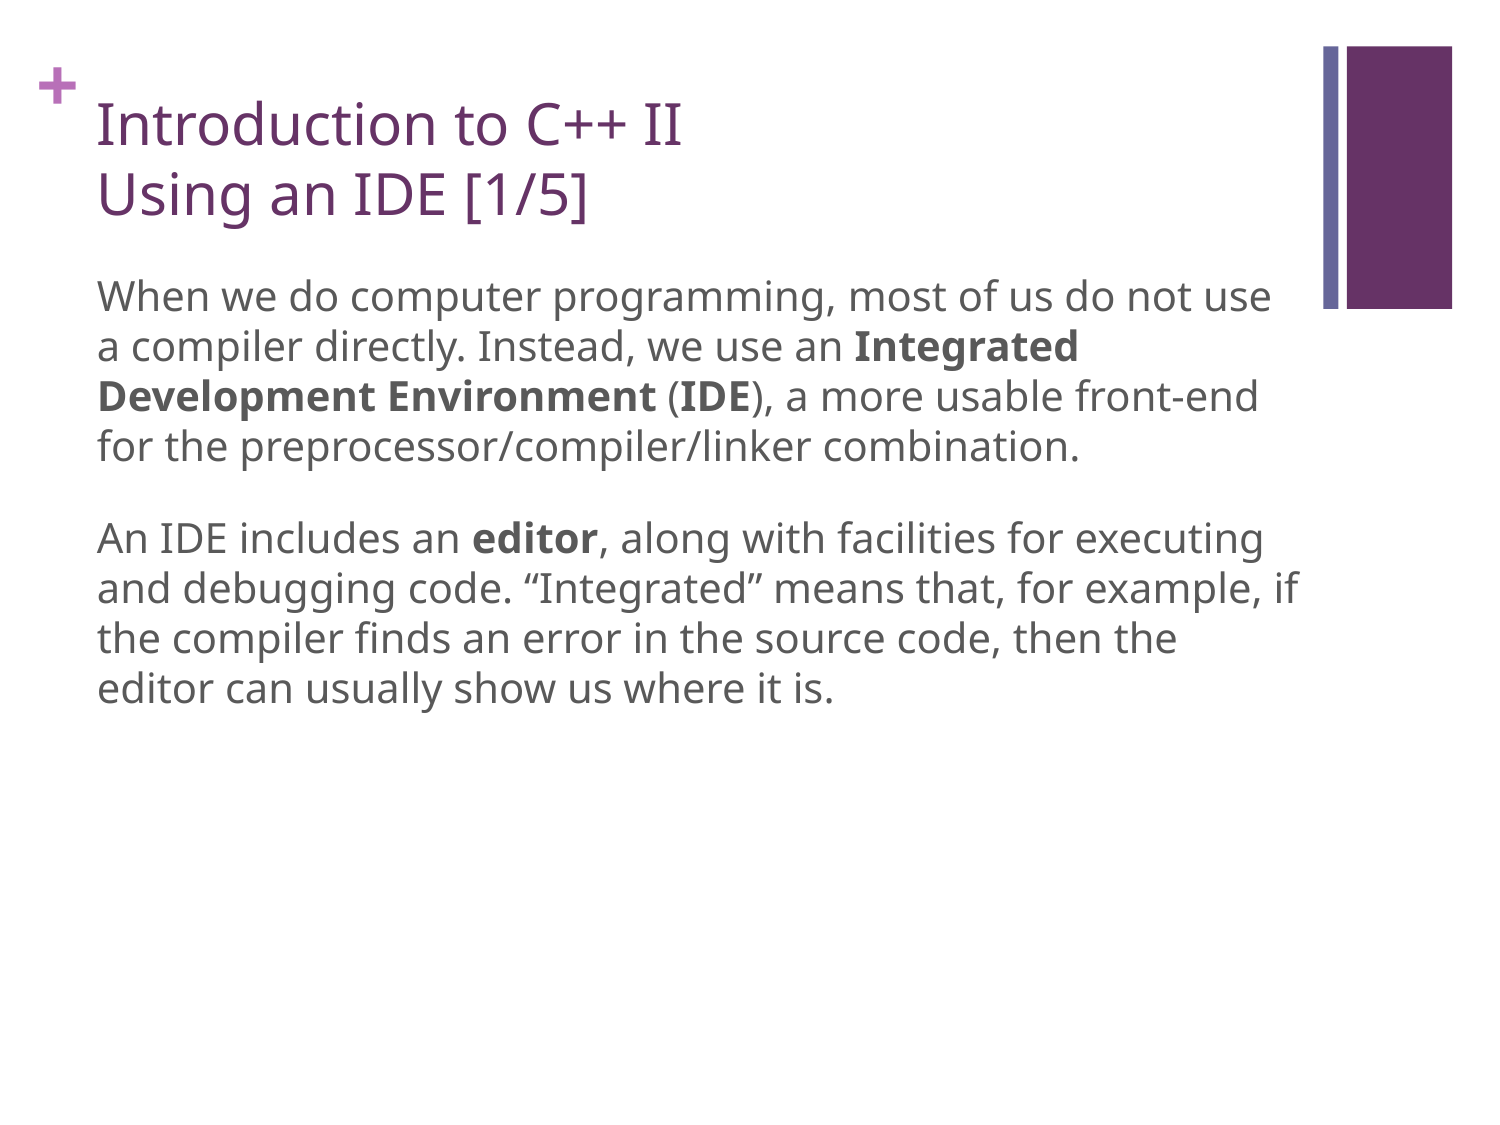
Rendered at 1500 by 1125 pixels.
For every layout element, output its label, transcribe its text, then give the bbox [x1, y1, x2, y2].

title Introduction to C++ II Using an IDE [1/5] [81, 79, 1322, 238]
list When we do computer programming, most of us do not use a compiler directly. Instead, we use an Integrated Development Environment (IDE), a more usable front-end for the preprocessor/compiler/linker combination. An IDE includes an editor, along with facilities for executing and debugging code. “Integrated” means that, for example, if the compiler finds an error in the source code, then the editor can usually show us where it is. [81, 262, 1322, 1038]
